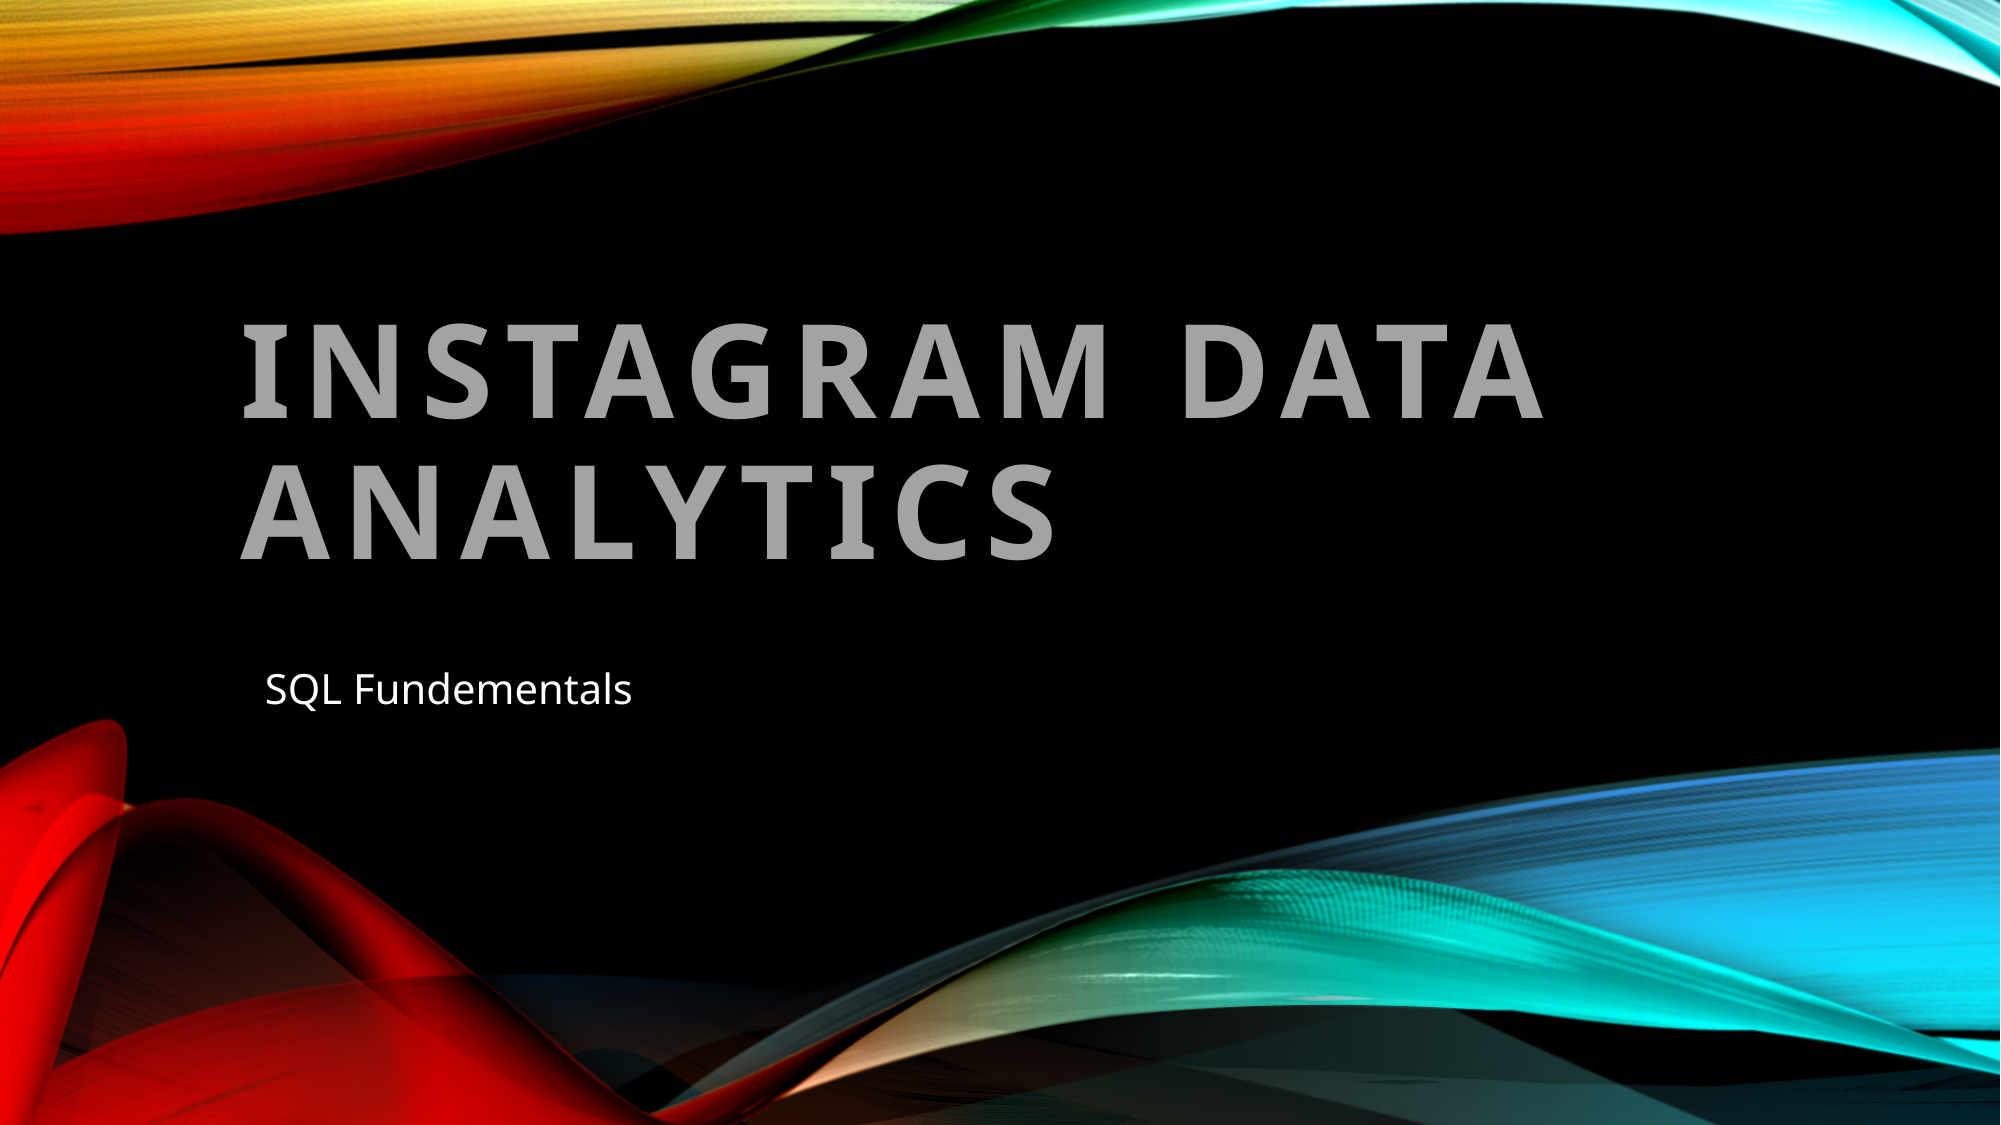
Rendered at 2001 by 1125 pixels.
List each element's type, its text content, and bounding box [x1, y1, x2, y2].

title Instagram Data Analytics [225, 295, 1775, 596]
subtitle SQL Fundementals [249, 661, 1750, 863]
picture [0, 717, 2000, 1125]
picture [0, 0, 2000, 237]
